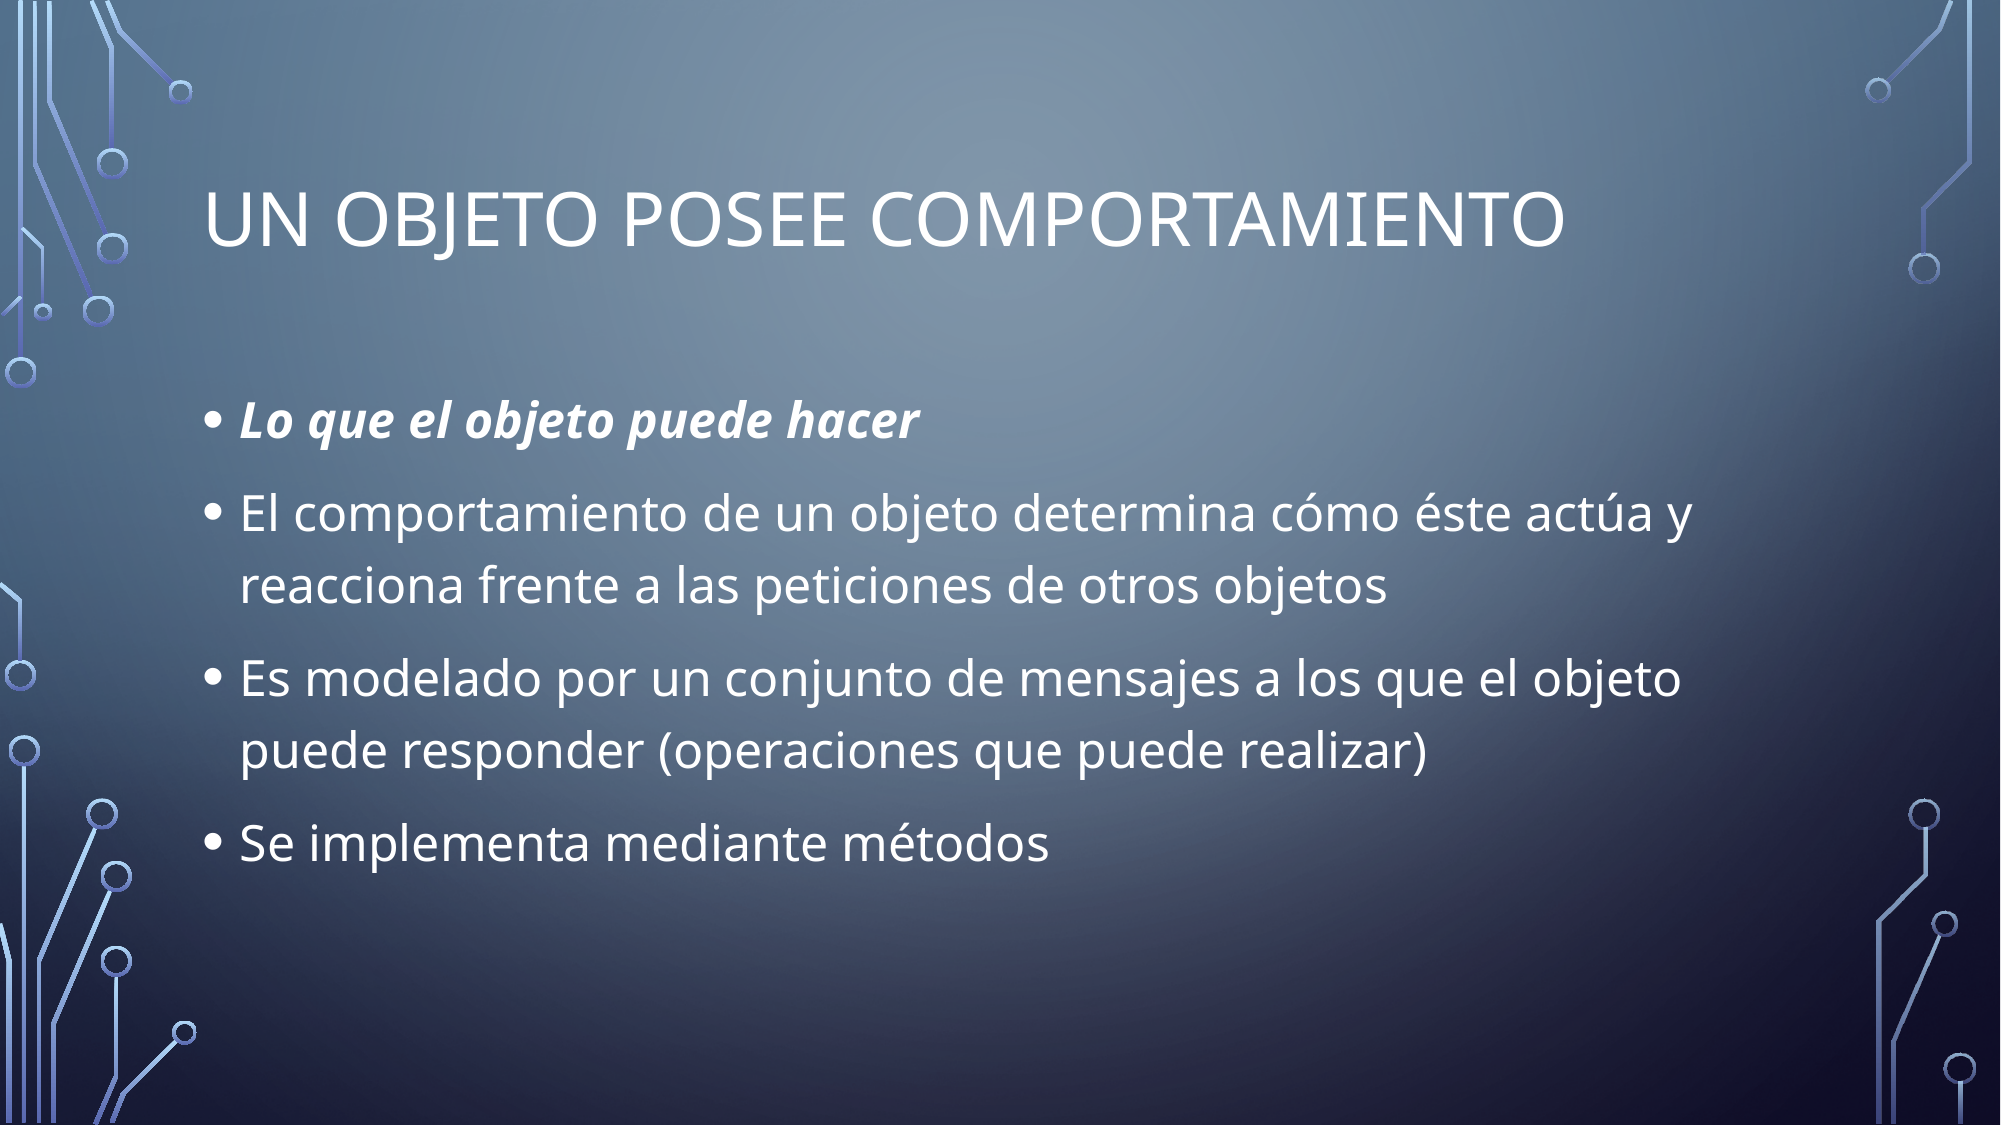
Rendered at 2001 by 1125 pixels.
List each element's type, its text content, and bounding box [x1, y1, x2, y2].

title Un objeto posee Comportamiento [187, 101, 1813, 344]
list Lo que el objeto puede hacer El comportamiento de un objeto determina cómo éste actúa y reacciona frente a las peticiones de otros objetos Es modelado por un conjunto de mensajes a los que el objeto puede responder (operaciones que puede realizar) Se implementa mediante métodos [187, 369, 1813, 950]
